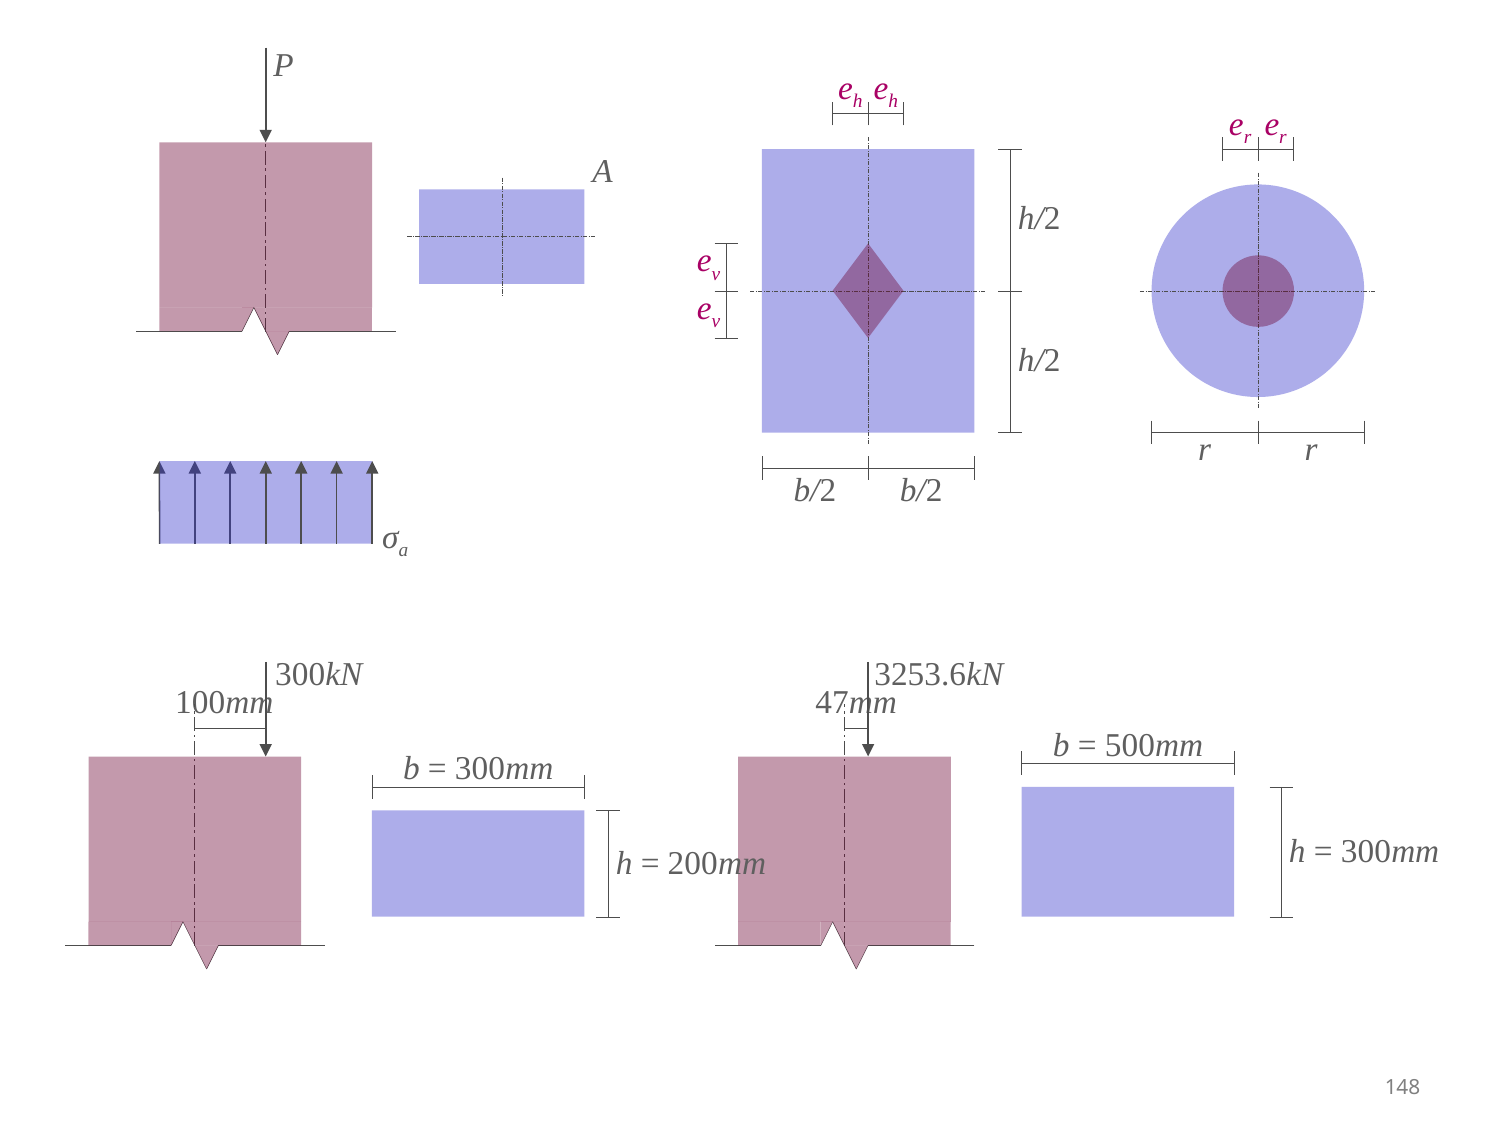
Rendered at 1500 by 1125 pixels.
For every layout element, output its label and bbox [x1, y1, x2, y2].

text_box [714, 651, 1011, 970]
text_box [1139, 101, 1377, 469]
text_box [64, 651, 373, 970]
text_box [690, 66, 1070, 509]
text_box [135, 42, 621, 556]
text_box [371, 746, 774, 917]
text_box [1021, 722, 1448, 917]
